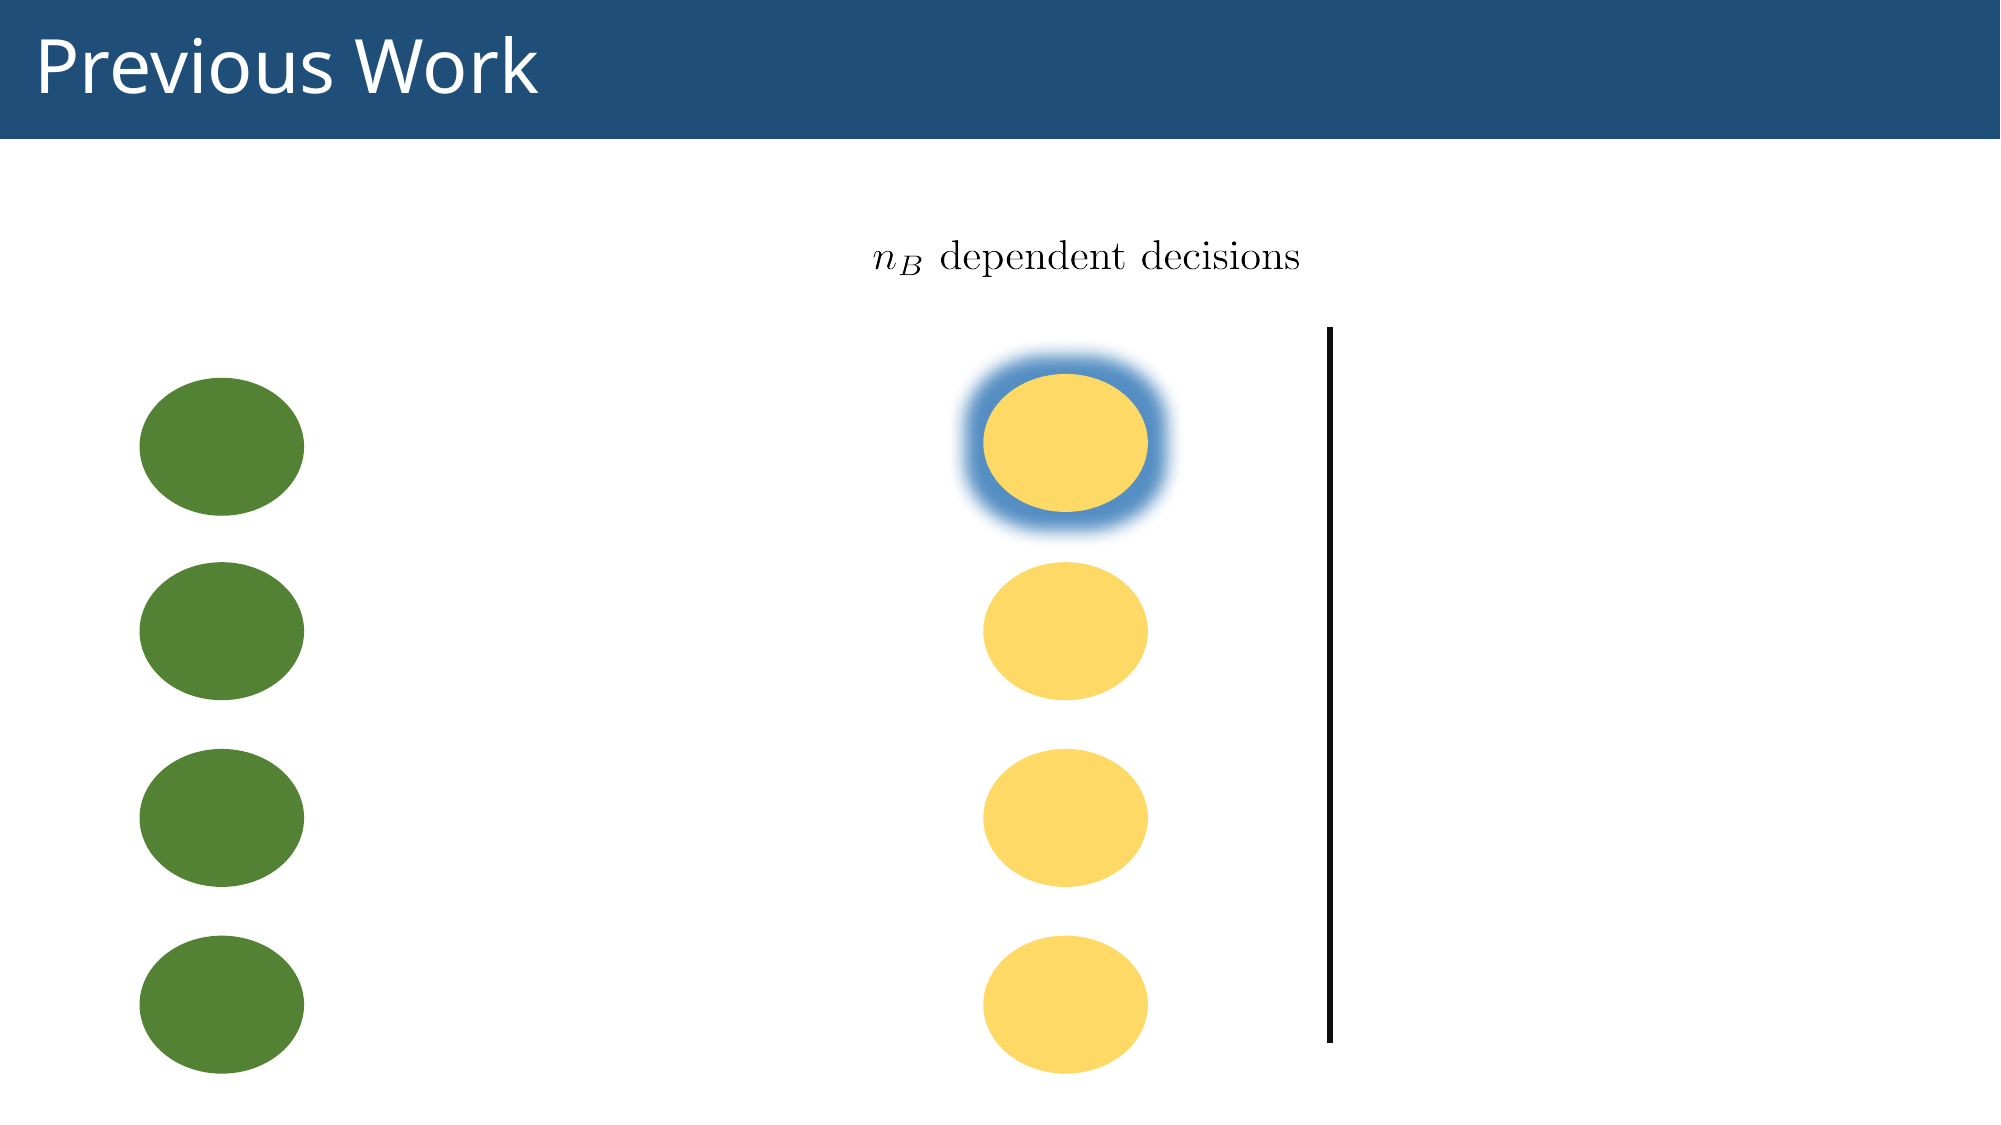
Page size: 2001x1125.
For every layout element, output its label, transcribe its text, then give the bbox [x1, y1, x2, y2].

text_box [983, 562, 1148, 701]
title Previous Work [0, 0, 2000, 139]
text_box [983, 373, 1148, 512]
text_box [139, 935, 305, 1074]
text_box [983, 748, 1148, 887]
text_box [983, 935, 1148, 1074]
text_box [139, 562, 305, 701]
text_box [139, 748, 305, 887]
picture [873, 240, 1299, 277]
text_box [139, 377, 305, 516]
